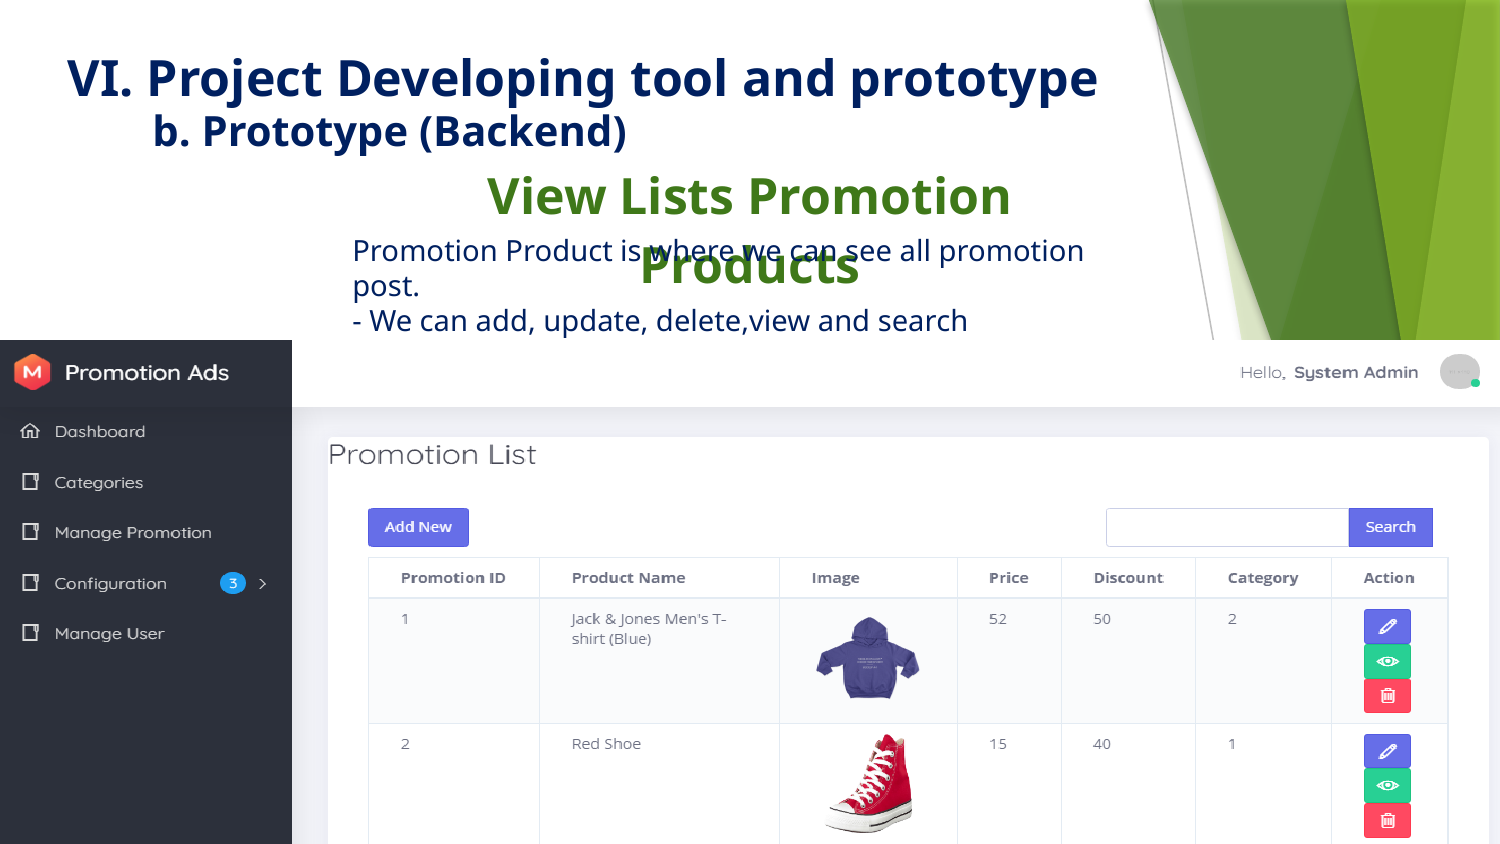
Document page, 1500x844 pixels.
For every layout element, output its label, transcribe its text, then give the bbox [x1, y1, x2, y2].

text_box VI. Project Developing tool and prototype [52, 23, 1294, 121]
picture [0, 340, 1500, 844]
text_box Promotion Product is where we can see all promotion post. - We can add, update, delete,view and search [337, 217, 1163, 310]
text_box b. Prototype (Backend) [137, 93, 853, 170]
list View Lists Promotion Products [365, 140, 1135, 217]
